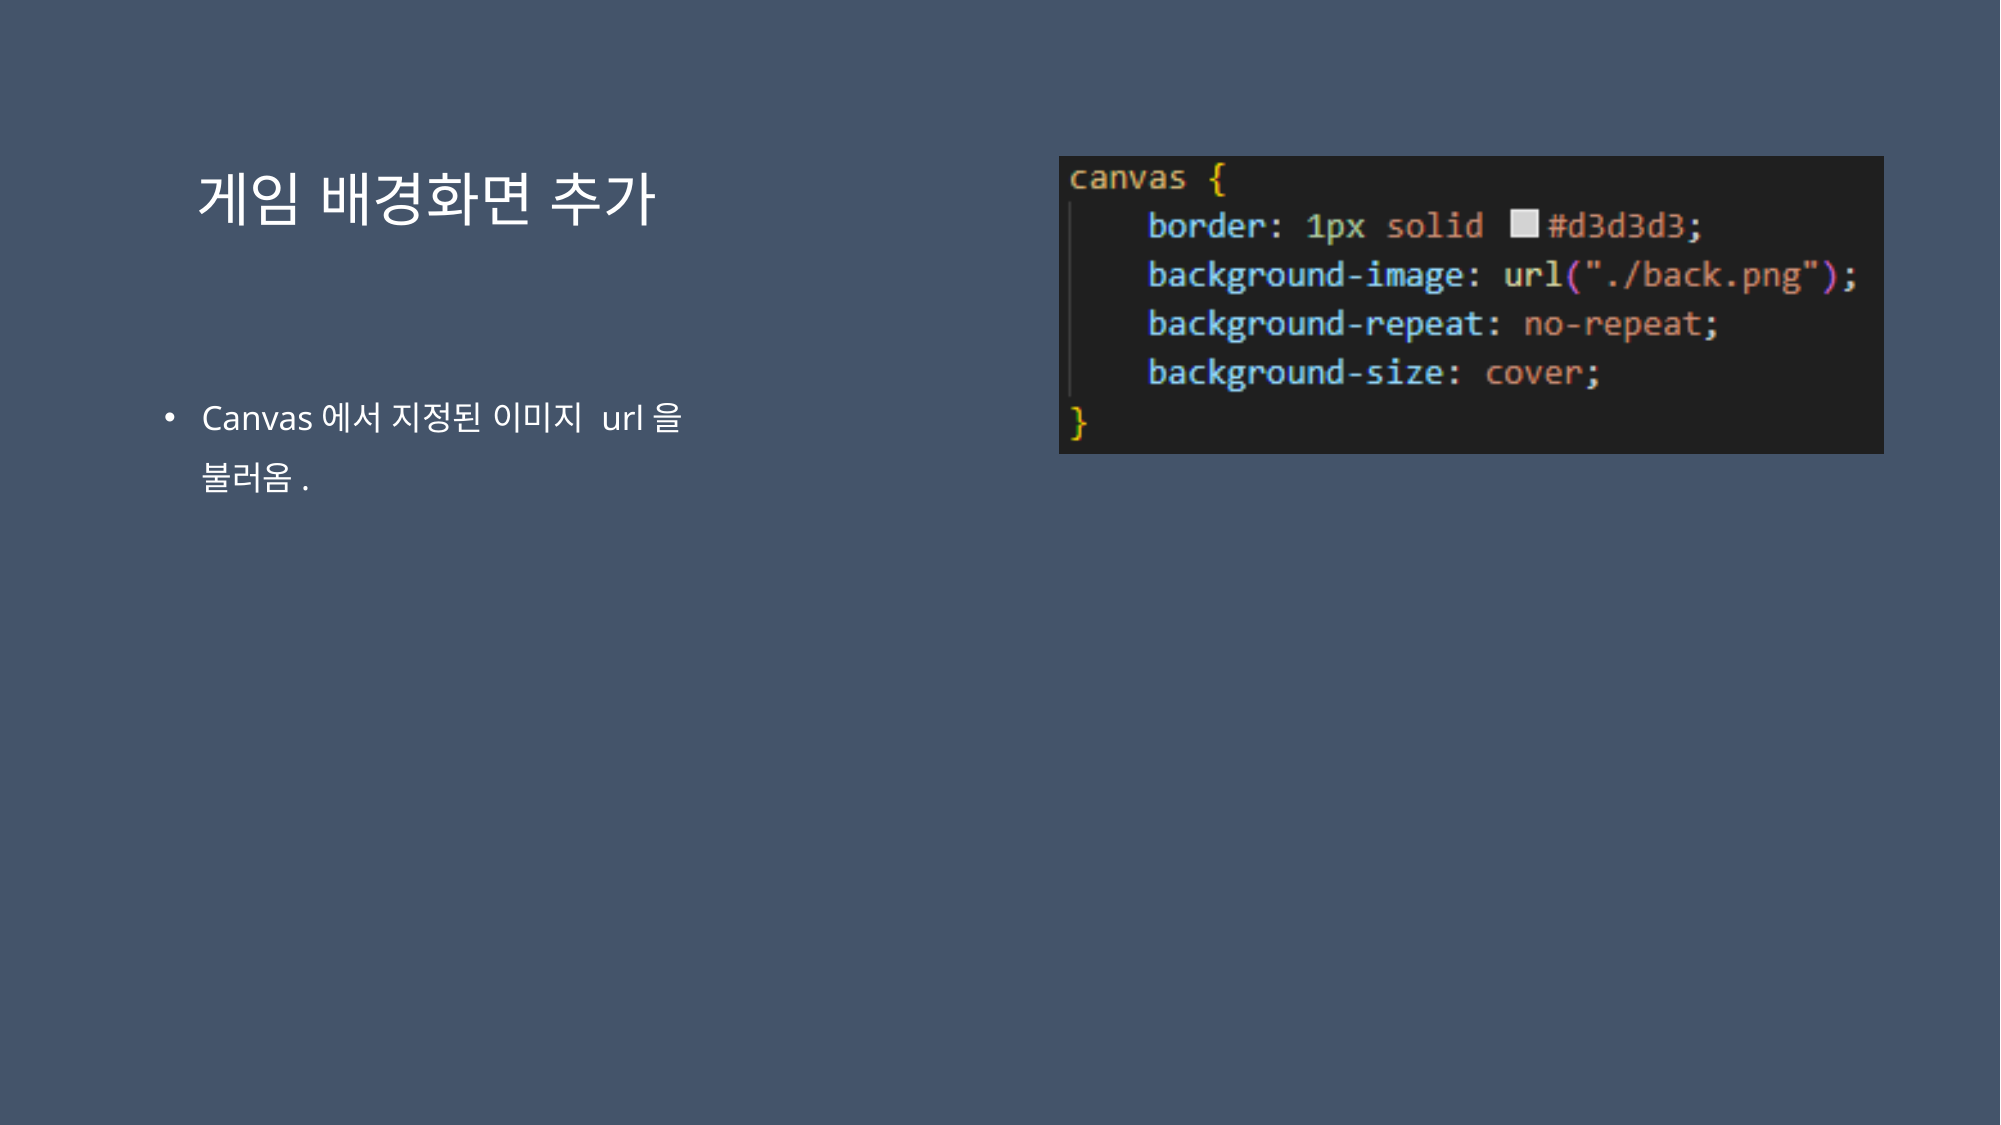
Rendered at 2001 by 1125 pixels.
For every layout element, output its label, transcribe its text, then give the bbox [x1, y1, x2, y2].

title 게임 배경화면 추가 [149, 156, 704, 242]
text_box Canvas에서 지정된 이미지 url을 불러옴. [149, 369, 704, 969]
picture [1059, 156, 1884, 454]
